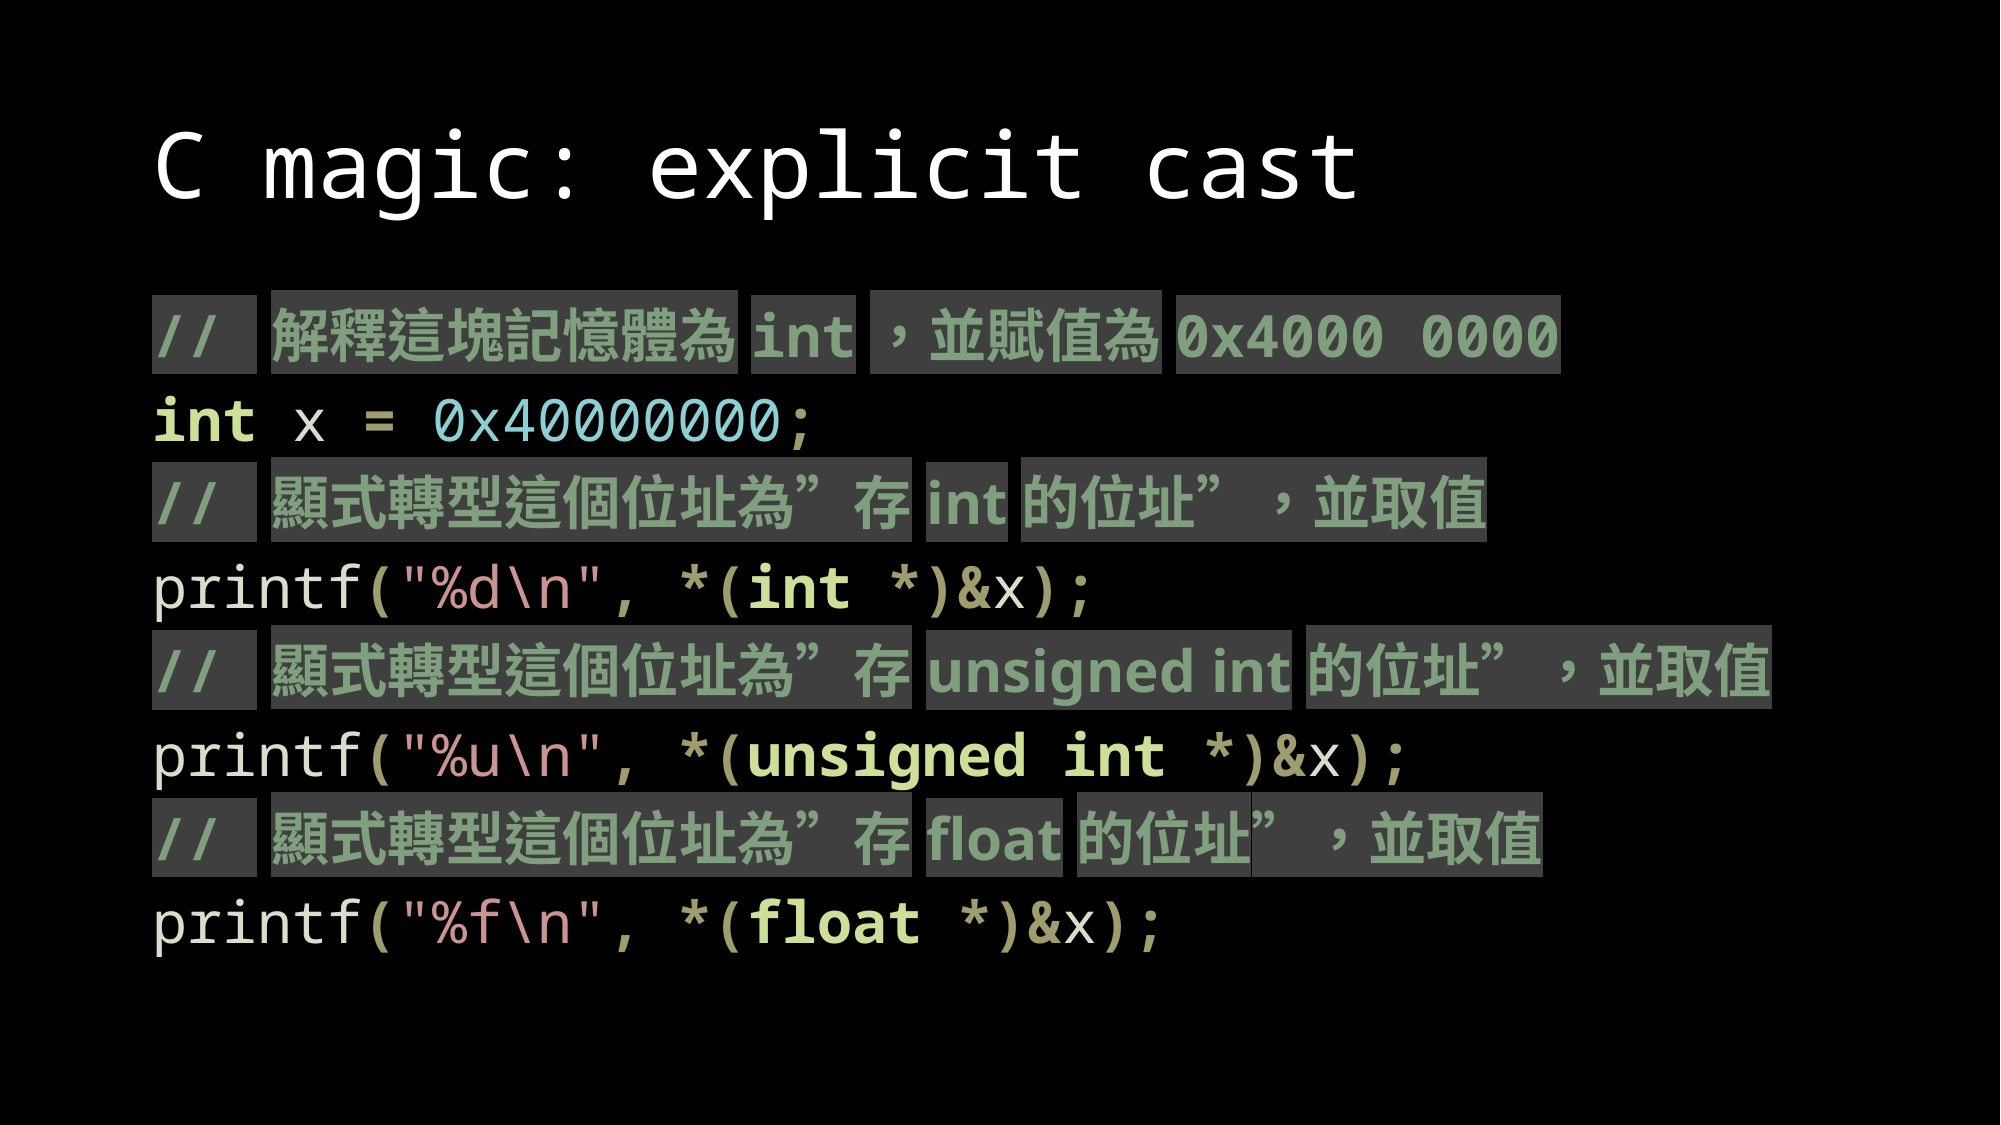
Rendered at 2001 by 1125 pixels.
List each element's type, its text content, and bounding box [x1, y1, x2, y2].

list // 解釋這塊記憶體為int，並賦值為0x4000 0000 int x = 0x40000000; // 顯式轉型這個位址為”存int的位址”，並取值 printf("%d\n", *(int *)&x); // 顯式轉型這個位址為”存unsigned int的位址”，並取值 printf("%u\n", *(unsigned int *)&x); // 顯式轉型這個位址為”存float的位址”，並取值 printf("%f\n", *(float *)&x); [137, 299, 1863, 1014]
title C magic: explicit cast [137, 59, 1863, 278]
